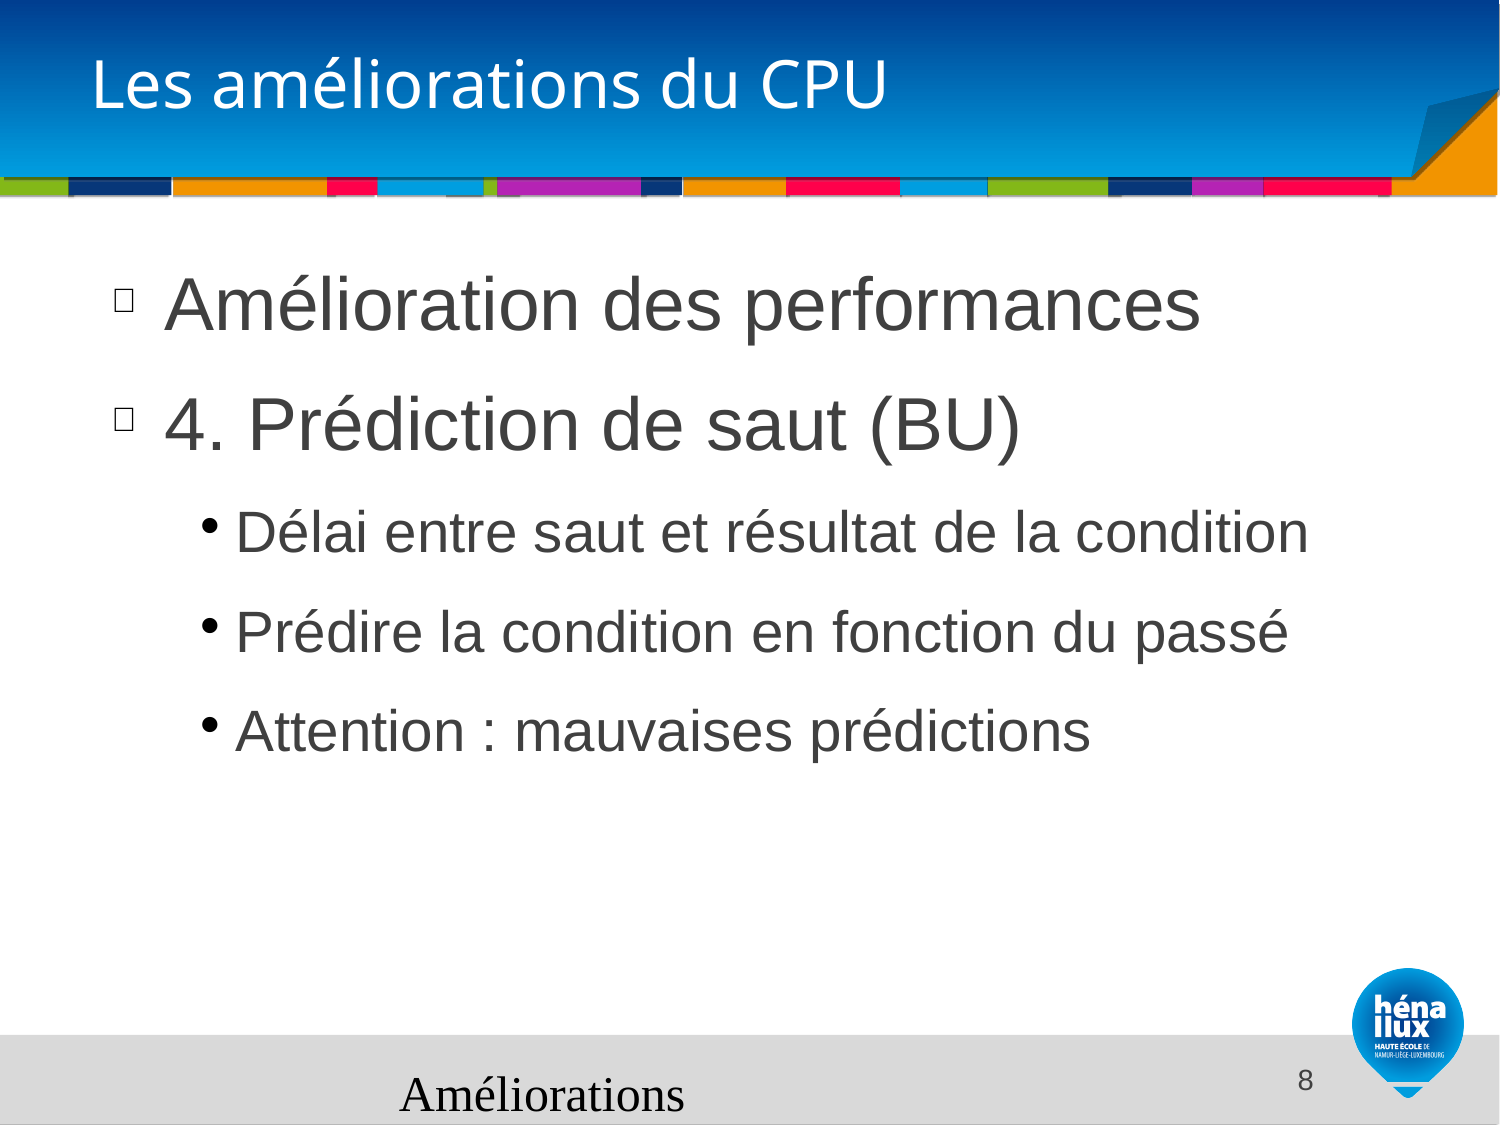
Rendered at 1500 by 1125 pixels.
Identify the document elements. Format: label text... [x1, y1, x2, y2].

picture [1352, 1036, 1464, 1098]
picture [1429, 968, 1464, 1011]
picture [1365, 987, 1451, 1067]
text_box Amélioration des performances 4. Prédiction de saut (BU) Délai entre saut et résultat de la condition Prédire la condition en fonction du passé Attention : mauvaises prédictions [79, 248, 1429, 1013]
title Les améliorations du CPU [75, 10, 1425, 165]
footer Améliorations [383, 1053, 1116, 1110]
slide_number <number> [1151, 1053, 1329, 1110]
